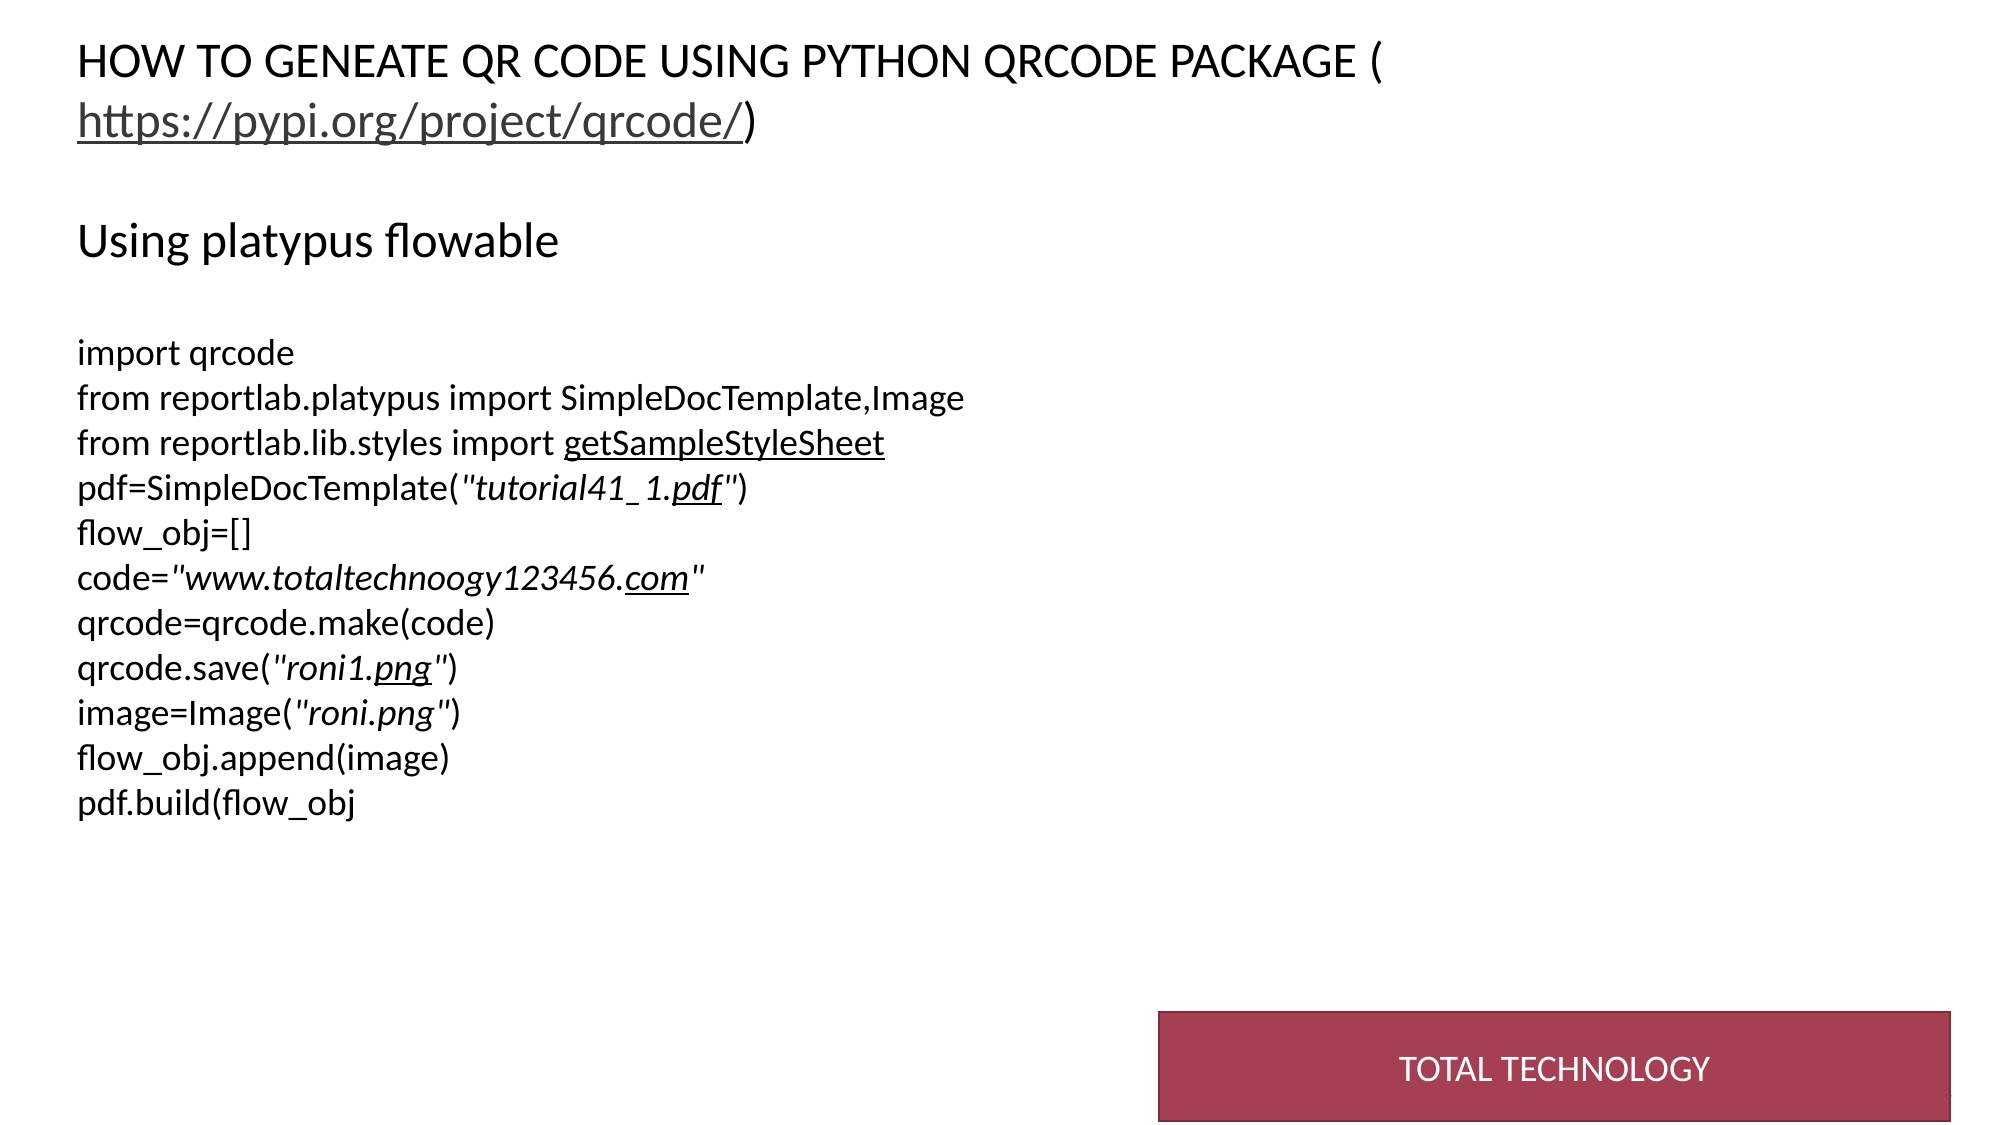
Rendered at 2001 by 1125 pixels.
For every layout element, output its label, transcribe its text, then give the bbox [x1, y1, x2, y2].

text_box HOW TO GENEATE QR CODE USING PYTHON QRCODE PACKAGE (https://pypi.org/project/qrcode/) Using platypus flowable import qrcode from reportlab.platypus import SimpleDocTemplate,Image from reportlab.lib.styles import getSampleStyleSheet pdf=SimpleDocTemplate("tutorial41_1.pdf") flow_obj=[] code="www.totaltechnoogy123456.com" qrcode=qrcode.make(code) qrcode.save("roni1.png") image=Image("roni.png") flow_obj.append(image) pdf.build(flow_obj [62, 20, 1974, 1125]
